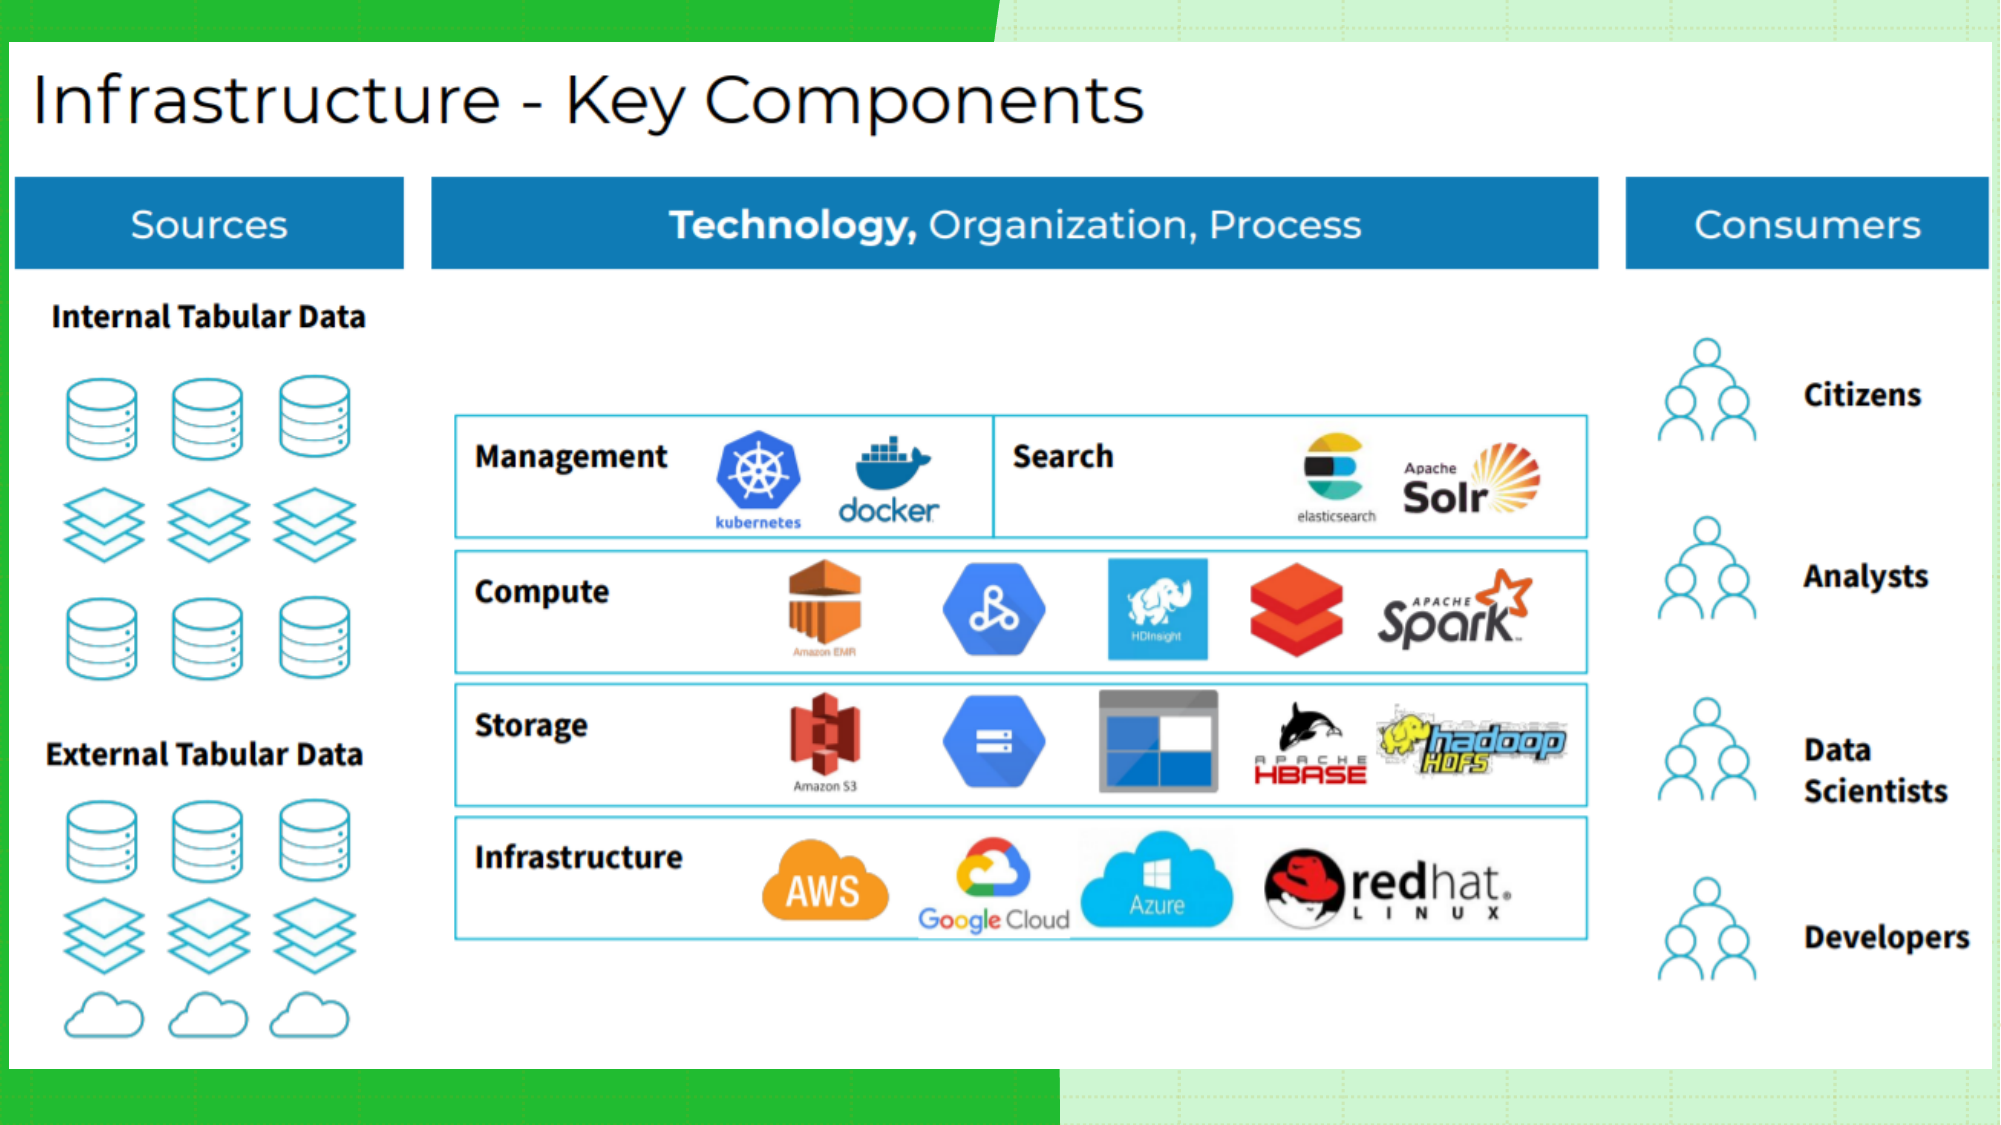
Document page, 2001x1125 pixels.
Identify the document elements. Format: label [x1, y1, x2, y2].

text_box [0, 0, 2000, 1125]
list [9, 43, 2000, 1069]
